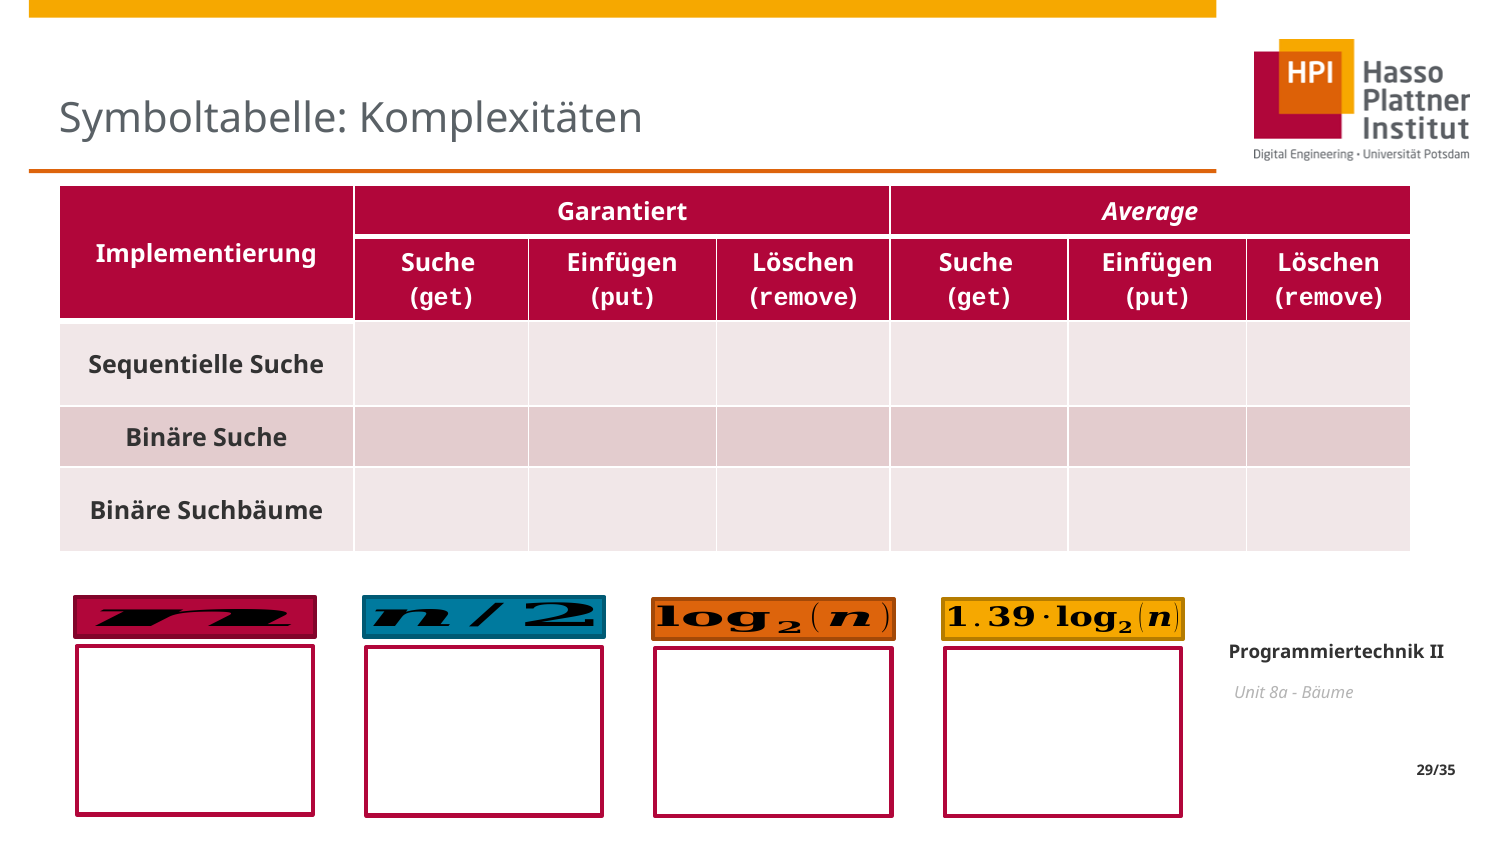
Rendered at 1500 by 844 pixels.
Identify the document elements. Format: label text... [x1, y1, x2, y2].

text_box [653, 646, 894, 818]
picture [1254, 39, 1470, 161]
text_box [943, 646, 1183, 818]
text_box [364, 645, 604, 818]
title Symboltabelle: Komplexitäten [58, 17, 1187, 170]
text_box [75, 644, 315, 817]
